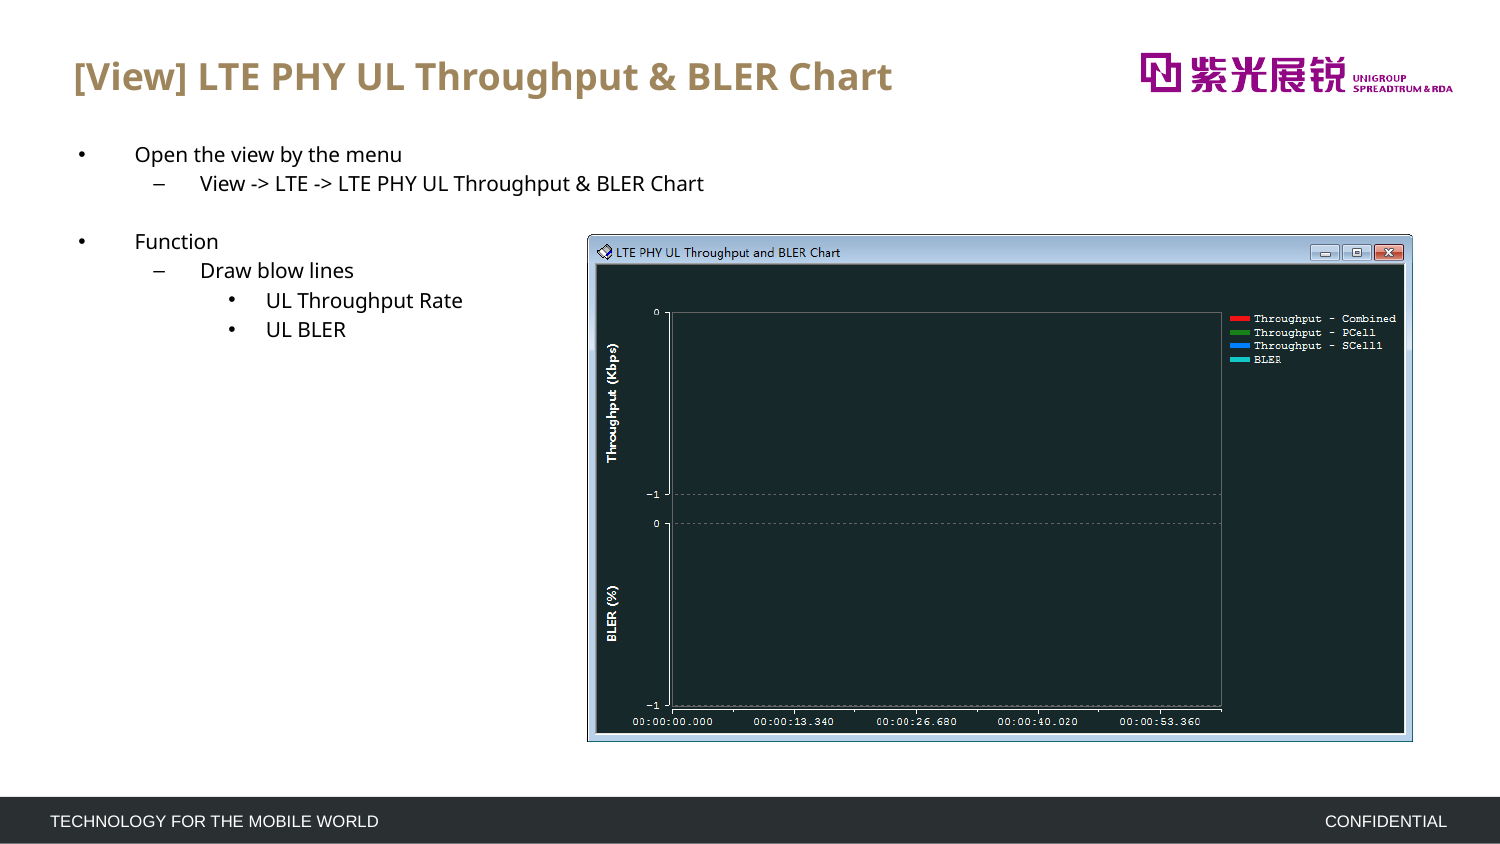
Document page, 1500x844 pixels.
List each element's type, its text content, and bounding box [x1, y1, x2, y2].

picture [587, 234, 1413, 742]
title [View] LTE PHY UL Throughput & BLER Chart [58, 45, 1004, 164]
list Open the view by the menu View -> LTE -> LTE PHY UL Throughput & BLER Chart Function Draw blow lines UL Throughput Rate UL BLER [63, 164, 809, 784]
